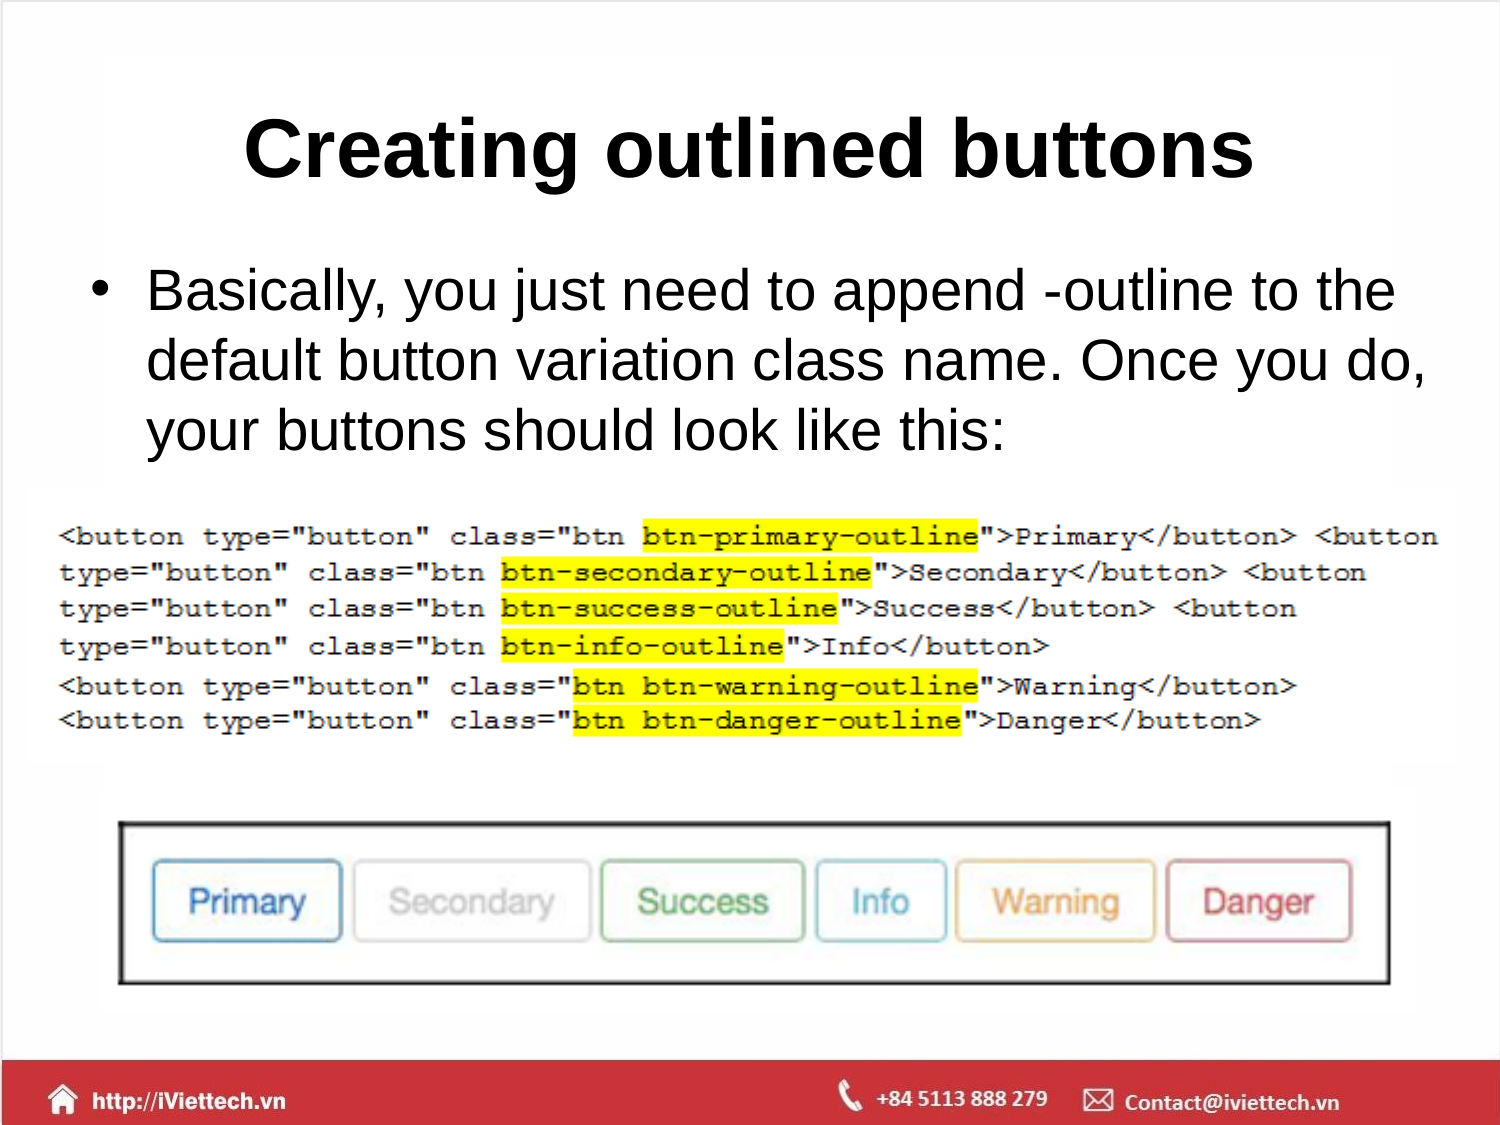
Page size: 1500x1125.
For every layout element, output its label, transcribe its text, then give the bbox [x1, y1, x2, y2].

picture [0, 0, 1500, 1125]
list Basically, you just need to append -outline to the default button variation class name. Once you do, your buttons should look like this: [75, 245, 1463, 988]
title Creating outlined buttons [75, 50, 1425, 238]
